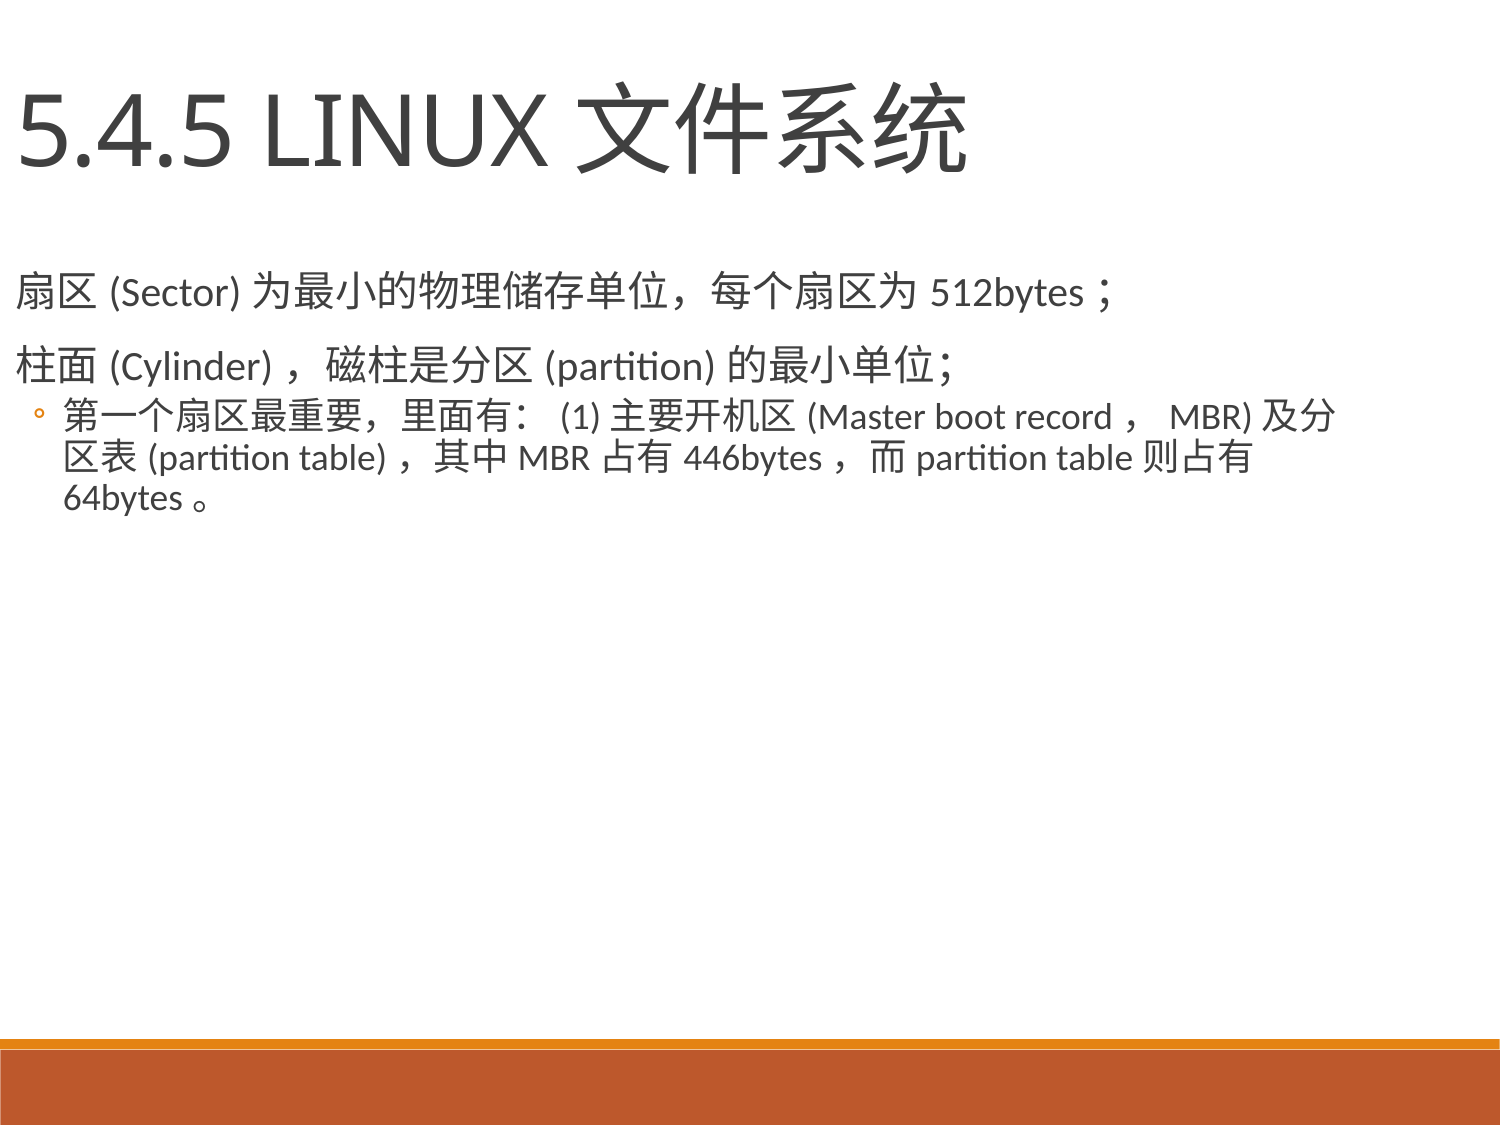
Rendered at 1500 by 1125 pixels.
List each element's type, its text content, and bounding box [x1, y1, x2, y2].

title 5.4.5 LINUX文件系统 [0, 7, 1471, 195]
list 扇区(Sector)为最小的物理储存单位，每个扇区为512bytes； 柱面(Cylinder)，磁柱是分区(partition)的最小单位； 第一个扇区最重要，里面有：(1)主要开机区(Master boot record，MBR)及分区表(partition table)，其中MBR占有446bytes，而partition table则占有64bytes。 [0, 262, 1350, 1005]
